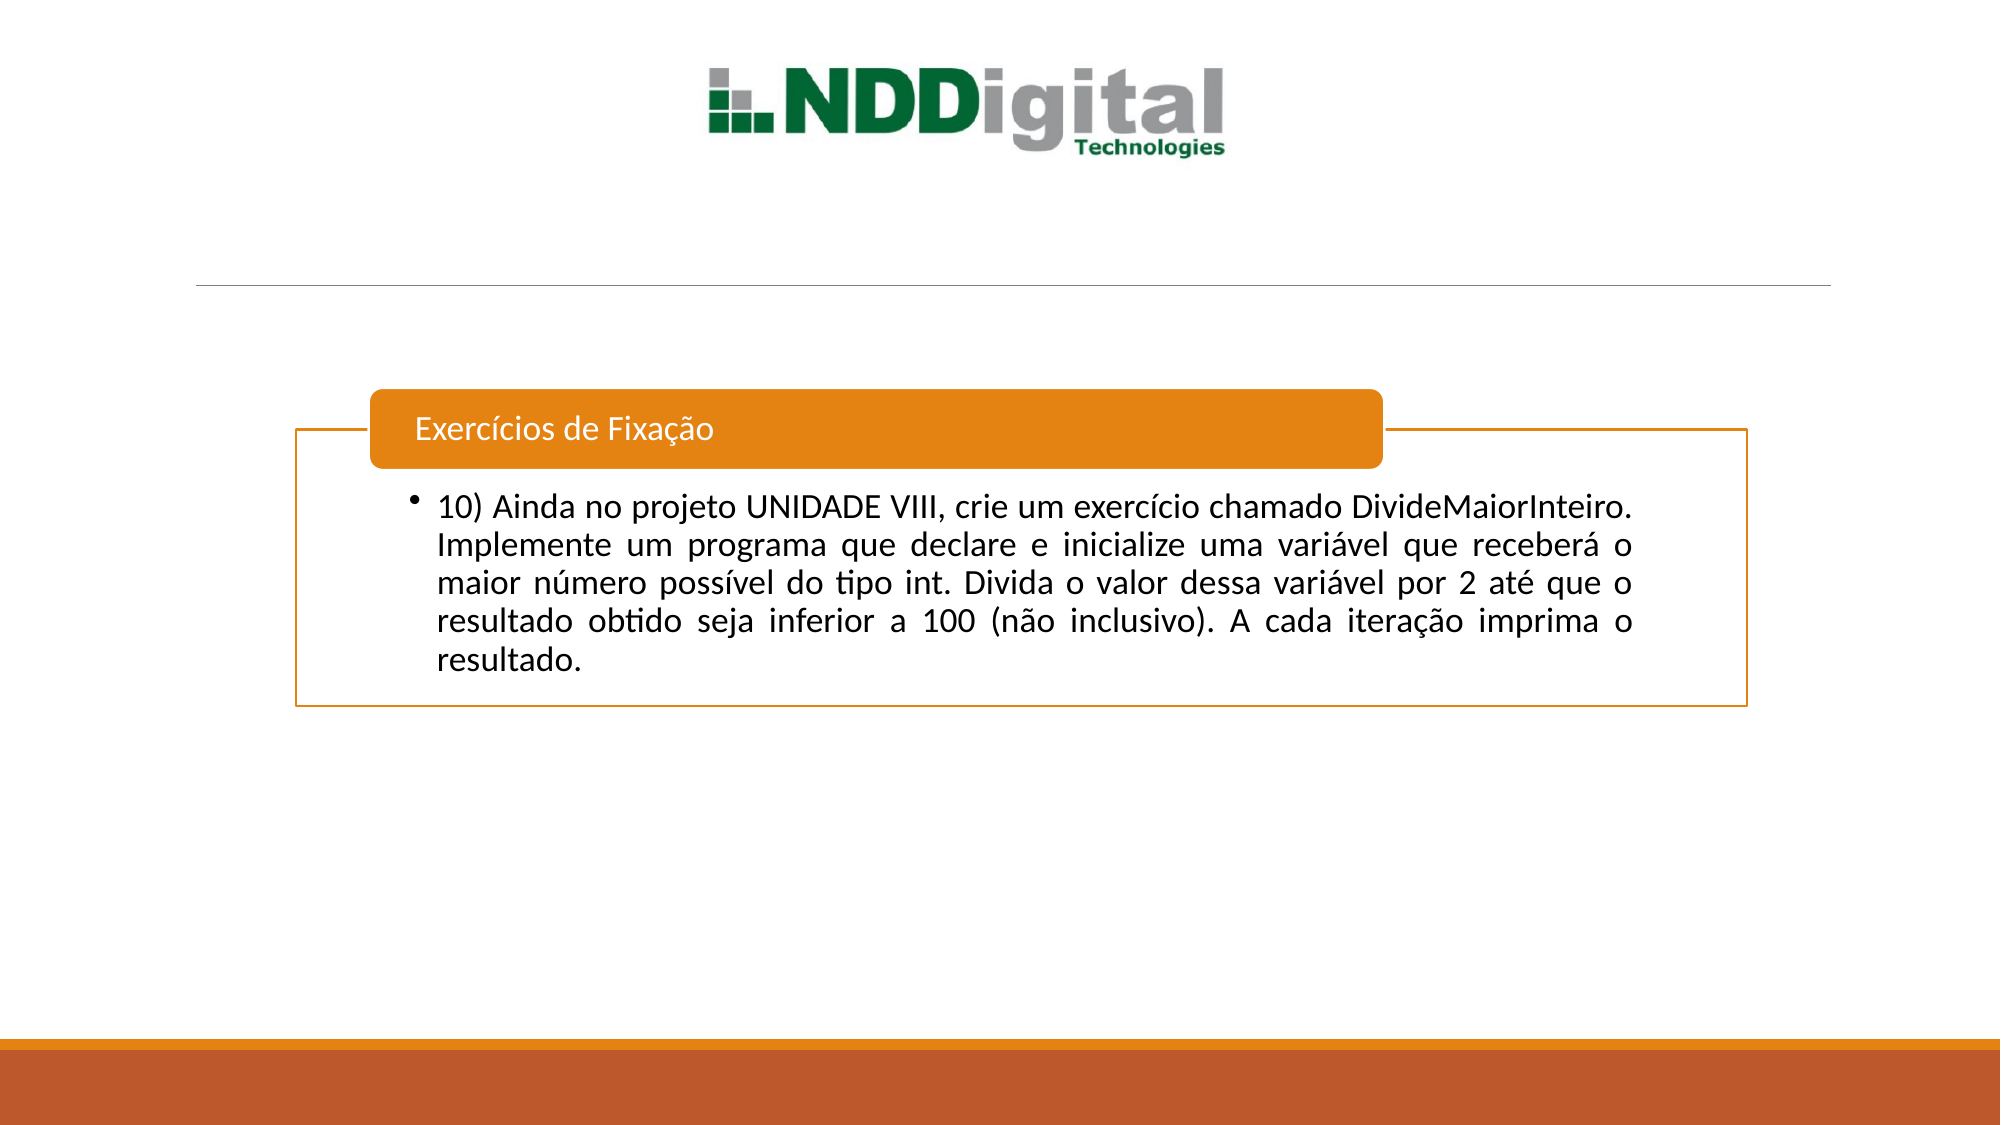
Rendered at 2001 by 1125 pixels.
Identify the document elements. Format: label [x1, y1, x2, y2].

picture [684, 0, 1249, 180]
text_box [295, 386, 1748, 707]
